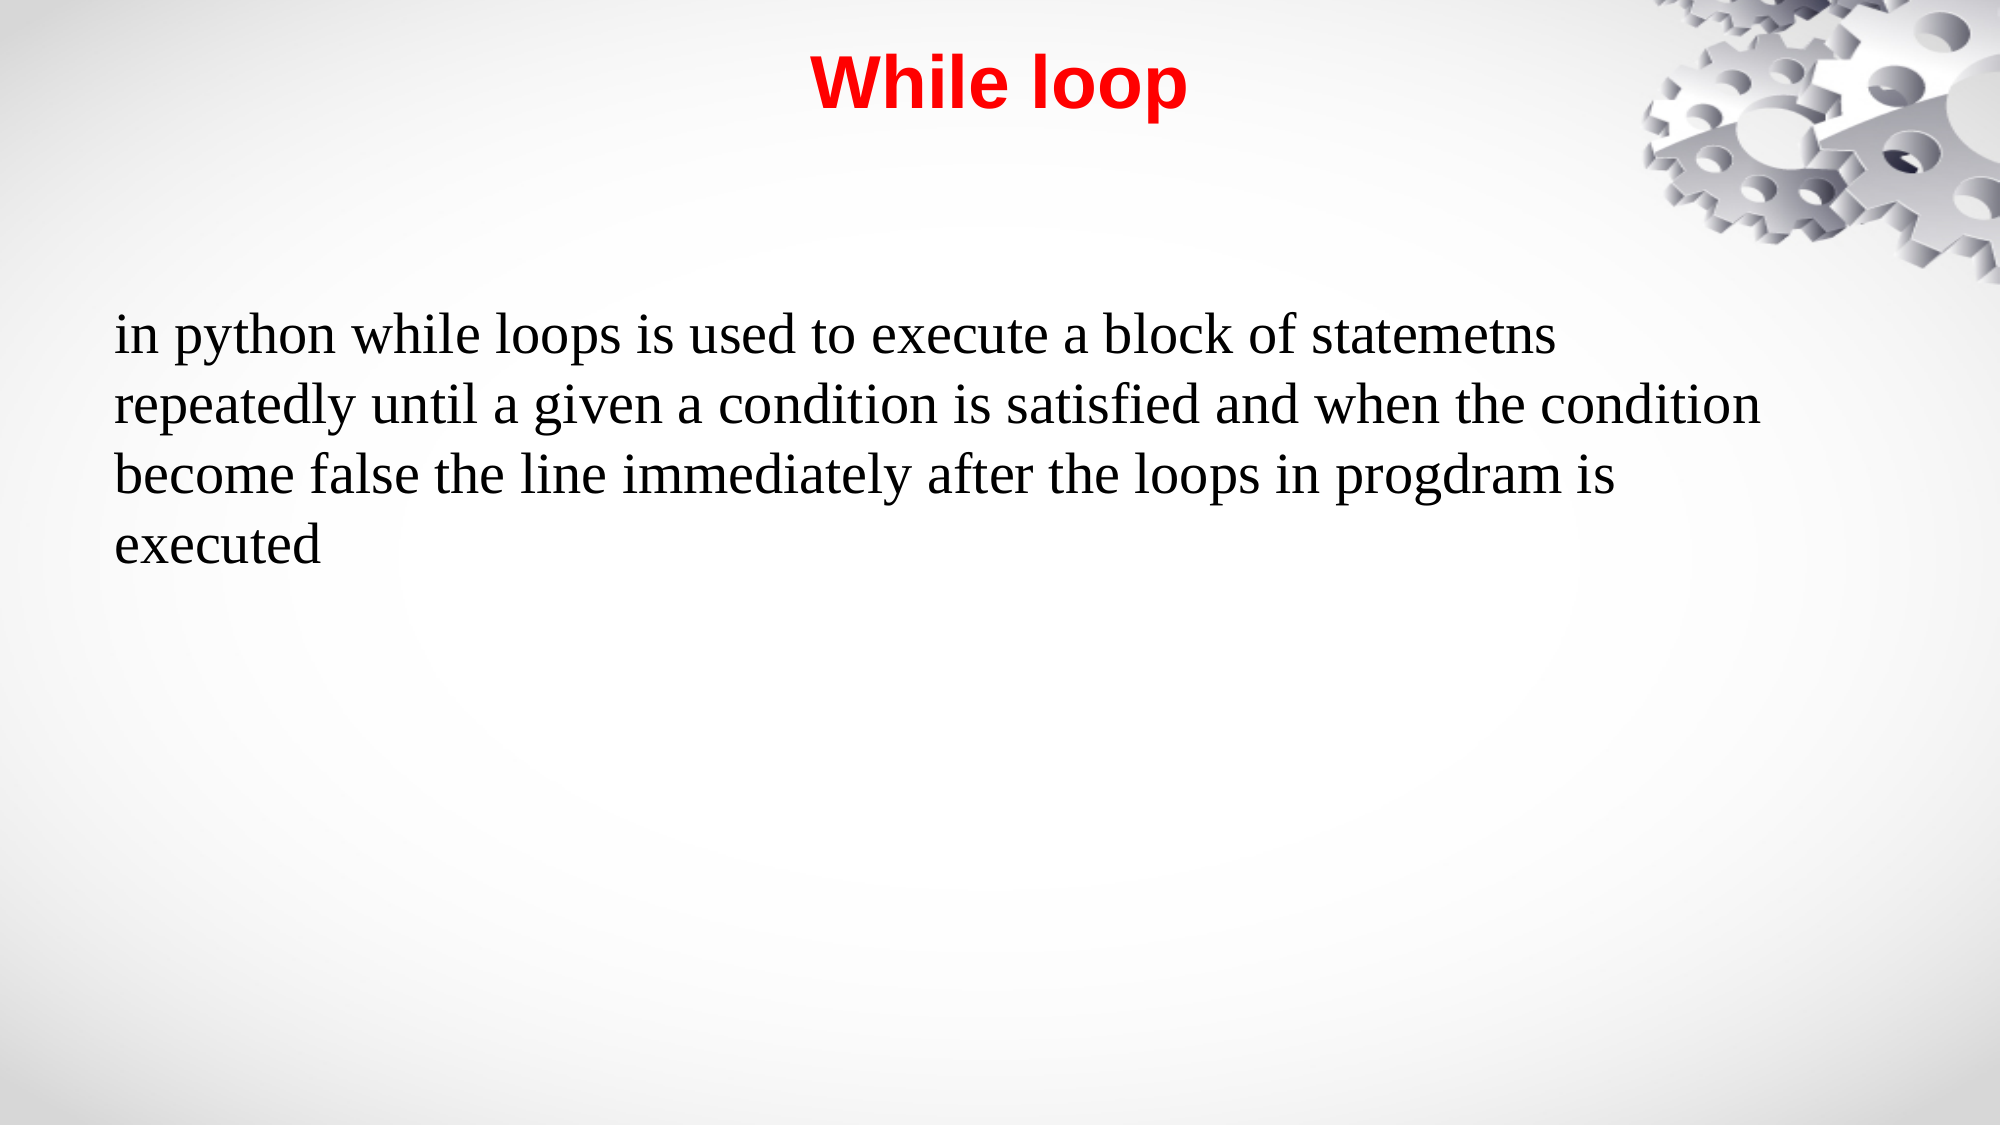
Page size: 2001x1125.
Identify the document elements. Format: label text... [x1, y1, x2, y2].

title While loop [99, 30, 1901, 127]
picture [0, 0, 2000, 1125]
text_box in python while loops is used to execute a block of statemetns repeatedly until a given a condition is satisfied and when the condition become false the line immediately after the loops in progdram is executed [99, 287, 1807, 583]
